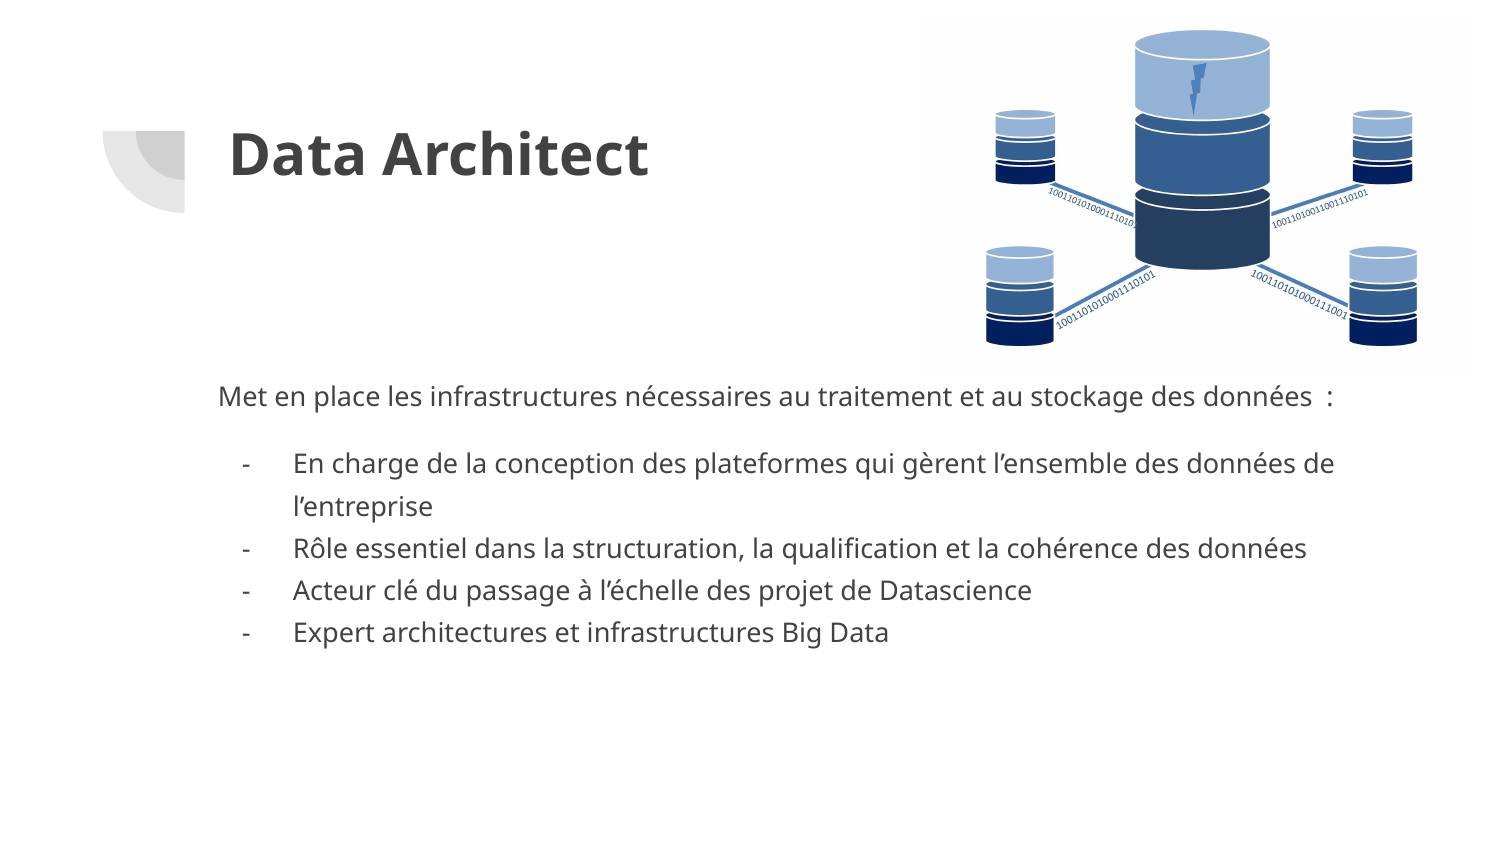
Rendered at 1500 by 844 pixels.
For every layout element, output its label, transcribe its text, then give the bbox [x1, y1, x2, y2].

list Met en place les infrastructures nécessaires au traitement et au stockage des données : En charge de la conception des plateformes qui gèrent l’ensemble des données de l’entreprise Rôle essentiel dans la structuration, la qualification et la cohérence des données Acteur clé du passage à l’échelle des projet de Datascience Expert architectures et infrastructures Big Data [202, 357, 1357, 775]
title Data Architect [213, 98, 917, 263]
picture [922, 15, 1469, 374]
